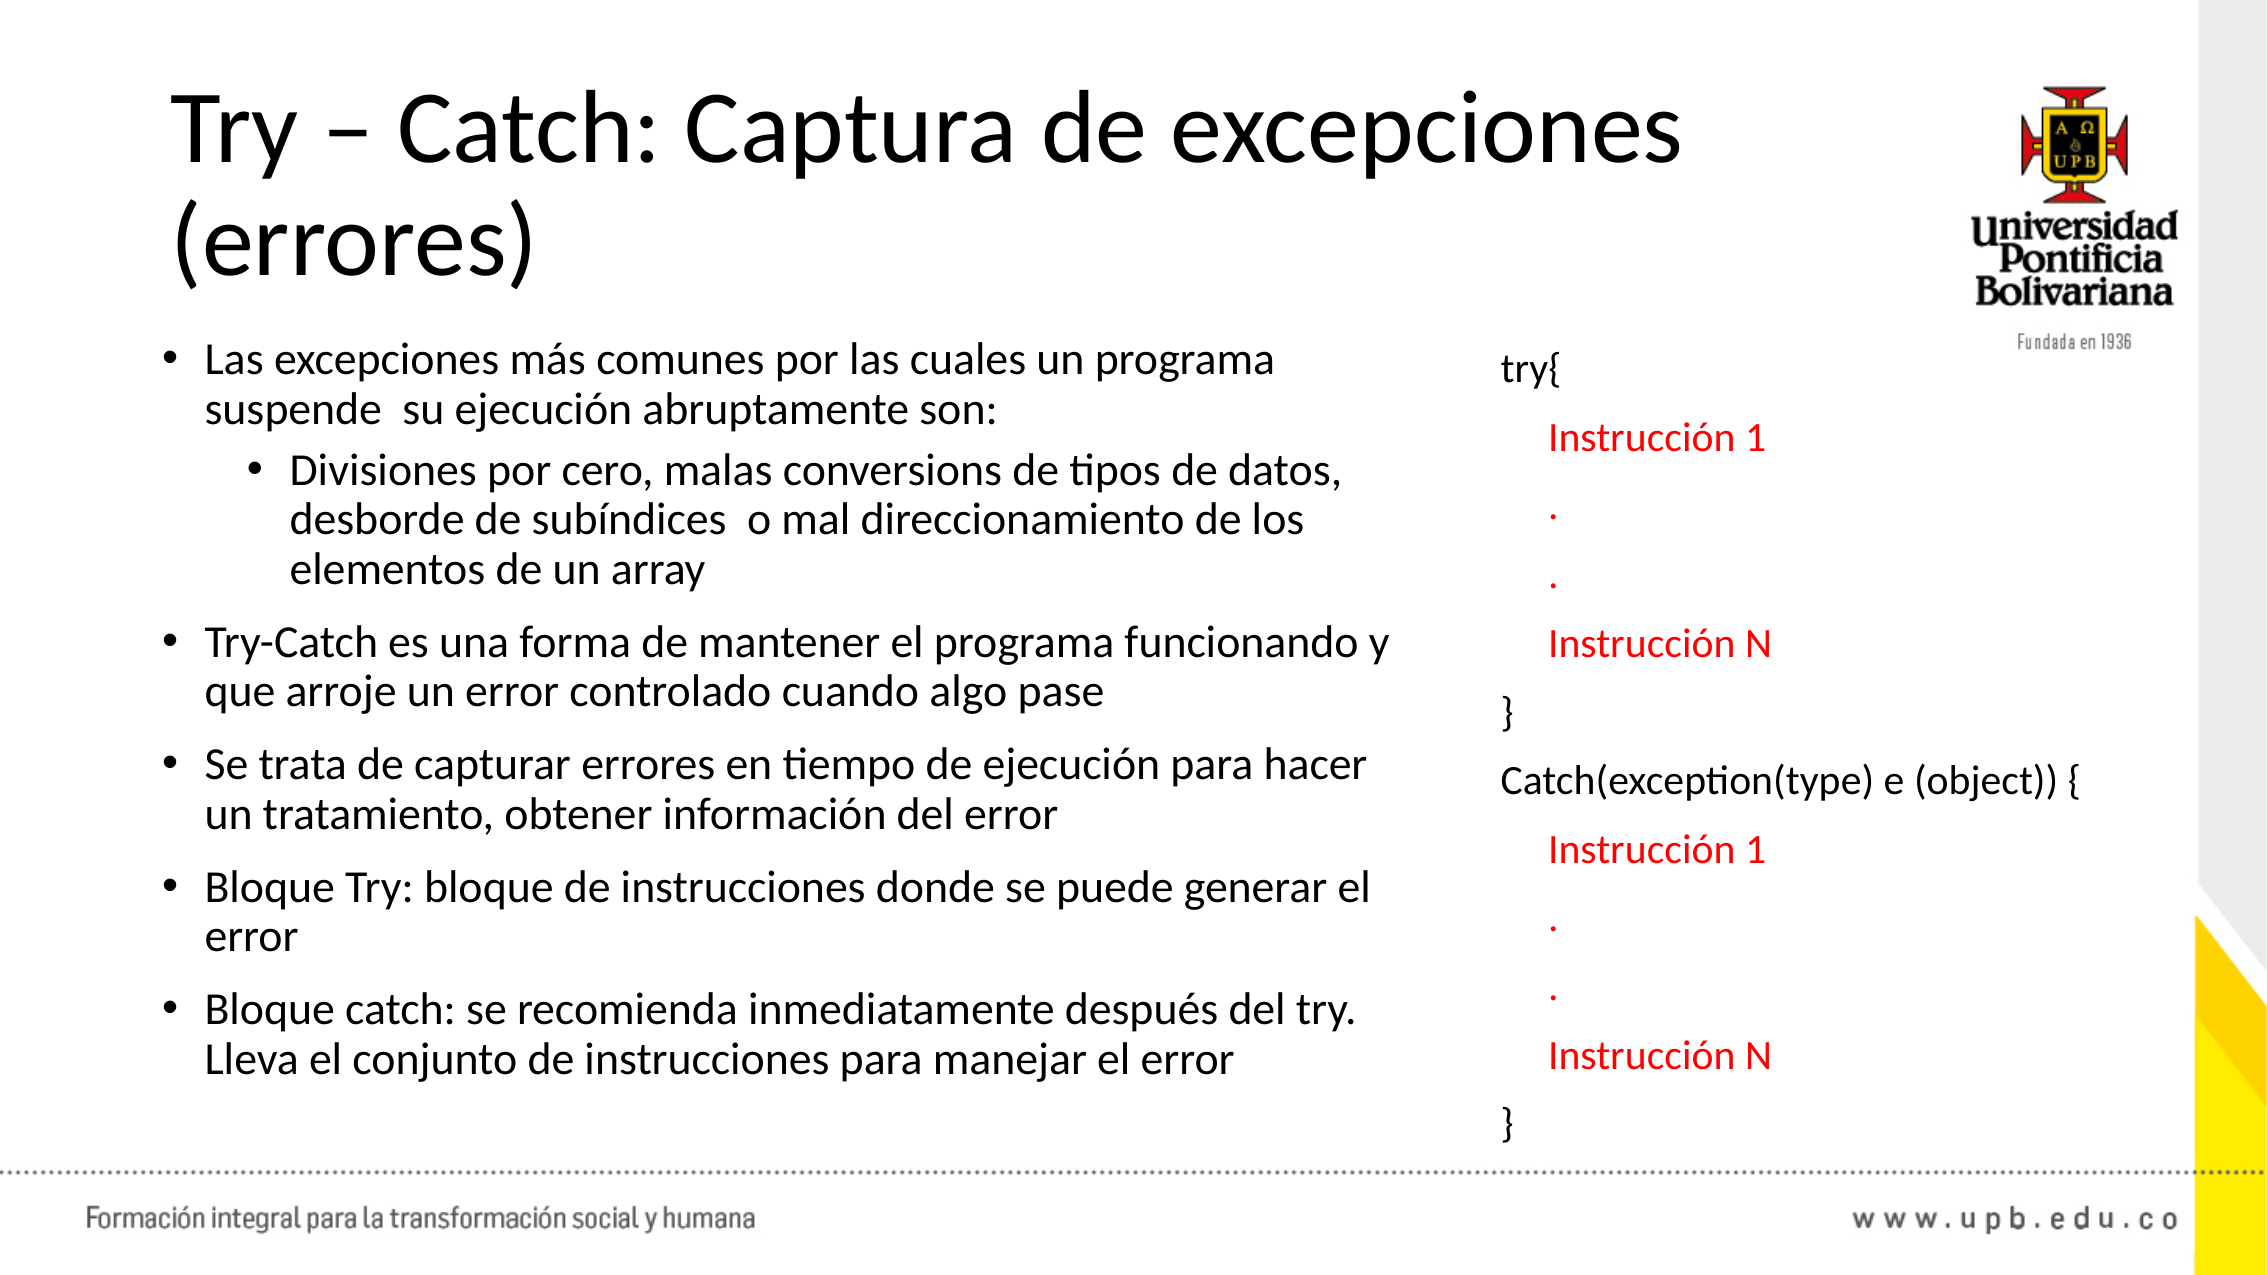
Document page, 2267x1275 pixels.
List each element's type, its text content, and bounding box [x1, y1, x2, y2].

list Las excepciones más comunes por las cuales un programa suspende su ejecución abruptamente son: Divisiones por cero, malas conversions de tipos de datos, desborde de subíndices o mal direccionamiento de los elementos de un array Try-Catch es una forma de mantener el programa funcionando y que arroje un error controlado cuando algo pase Se trata de capturar errores en tiempo de ejecución para hacer un tratamiento, obtener información del error Bloque Try: bloque de instrucciones donde se puede generar el error Bloque catch: se recomienda inmediatamente después del try. Lleva el conjunto de instrucciones para manejar el error [146, 327, 1418, 1137]
title Try – Catch: Captura de excepciones (errores) [155, 62, 1921, 309]
picture [0, 0, 2267, 1275]
list try{ Instrucción 1 . . Instrucción N } Catch(exception(type) e (object)) { Instrucción 1 . . Instrucción N } [1485, 339, 2195, 1149]
